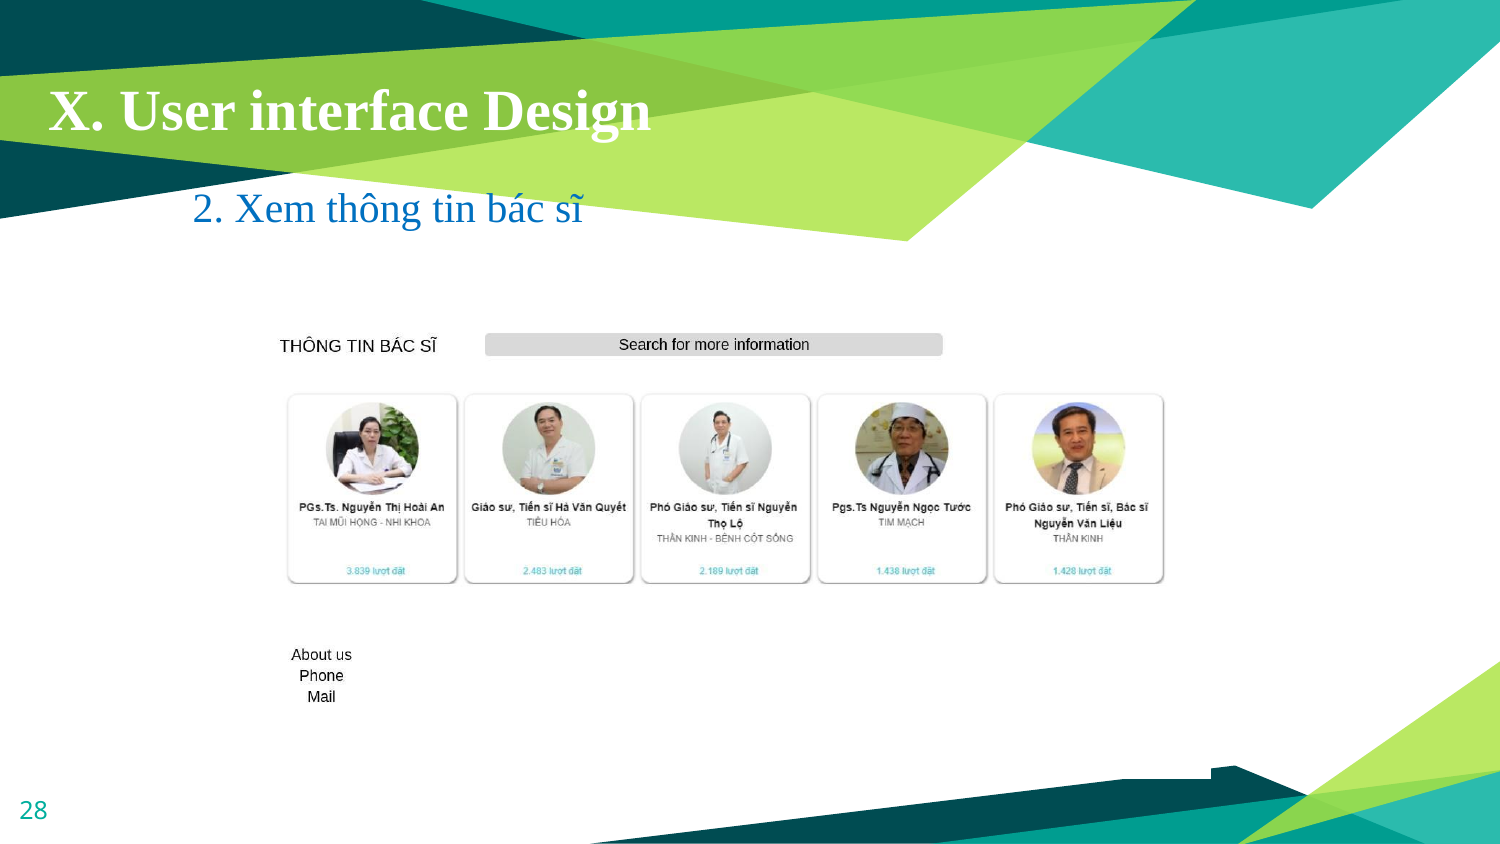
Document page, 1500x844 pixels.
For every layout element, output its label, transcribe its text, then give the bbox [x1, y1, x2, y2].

slide_number 28 [4, 779, 95, 844]
picture [235, 308, 1211, 779]
title X. User interface Design [33, 56, 1243, 198]
text_box 2. Xem thông tin bác sĩ [177, 173, 598, 239]
